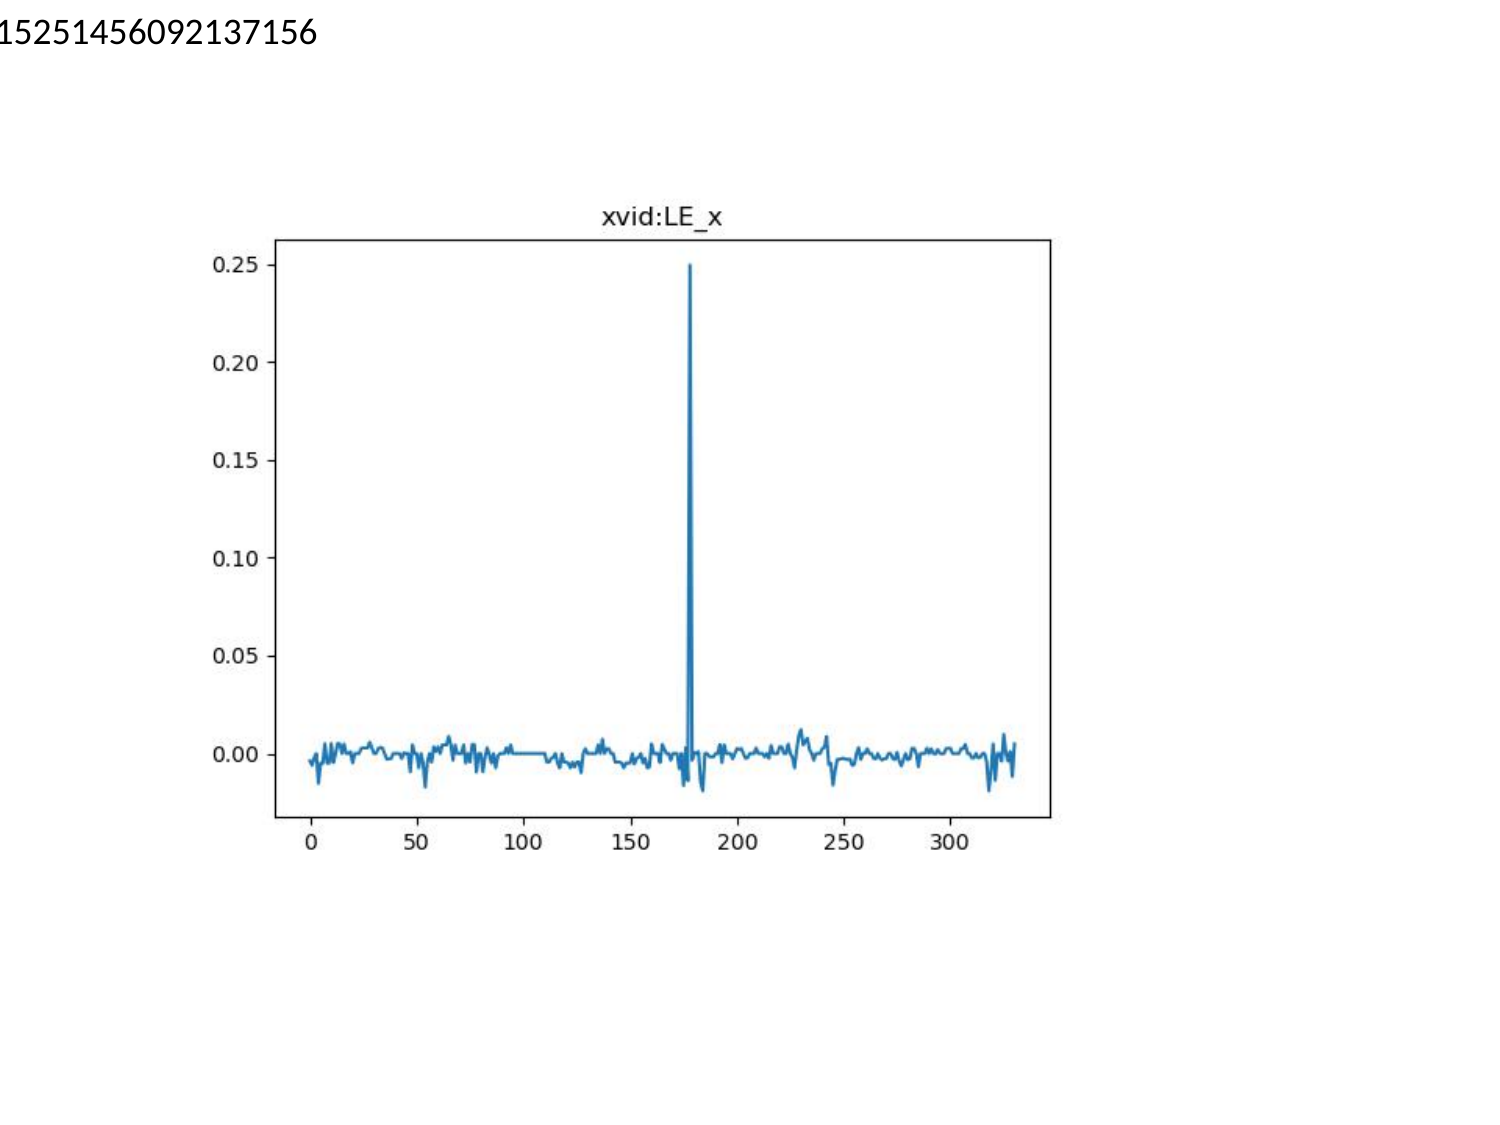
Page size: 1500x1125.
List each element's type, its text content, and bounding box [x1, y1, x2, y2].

text_box RMSE xvid-LE_x : 0.015251456092137156 [0, 0, 333, 60]
picture [149, 149, 1151, 901]
